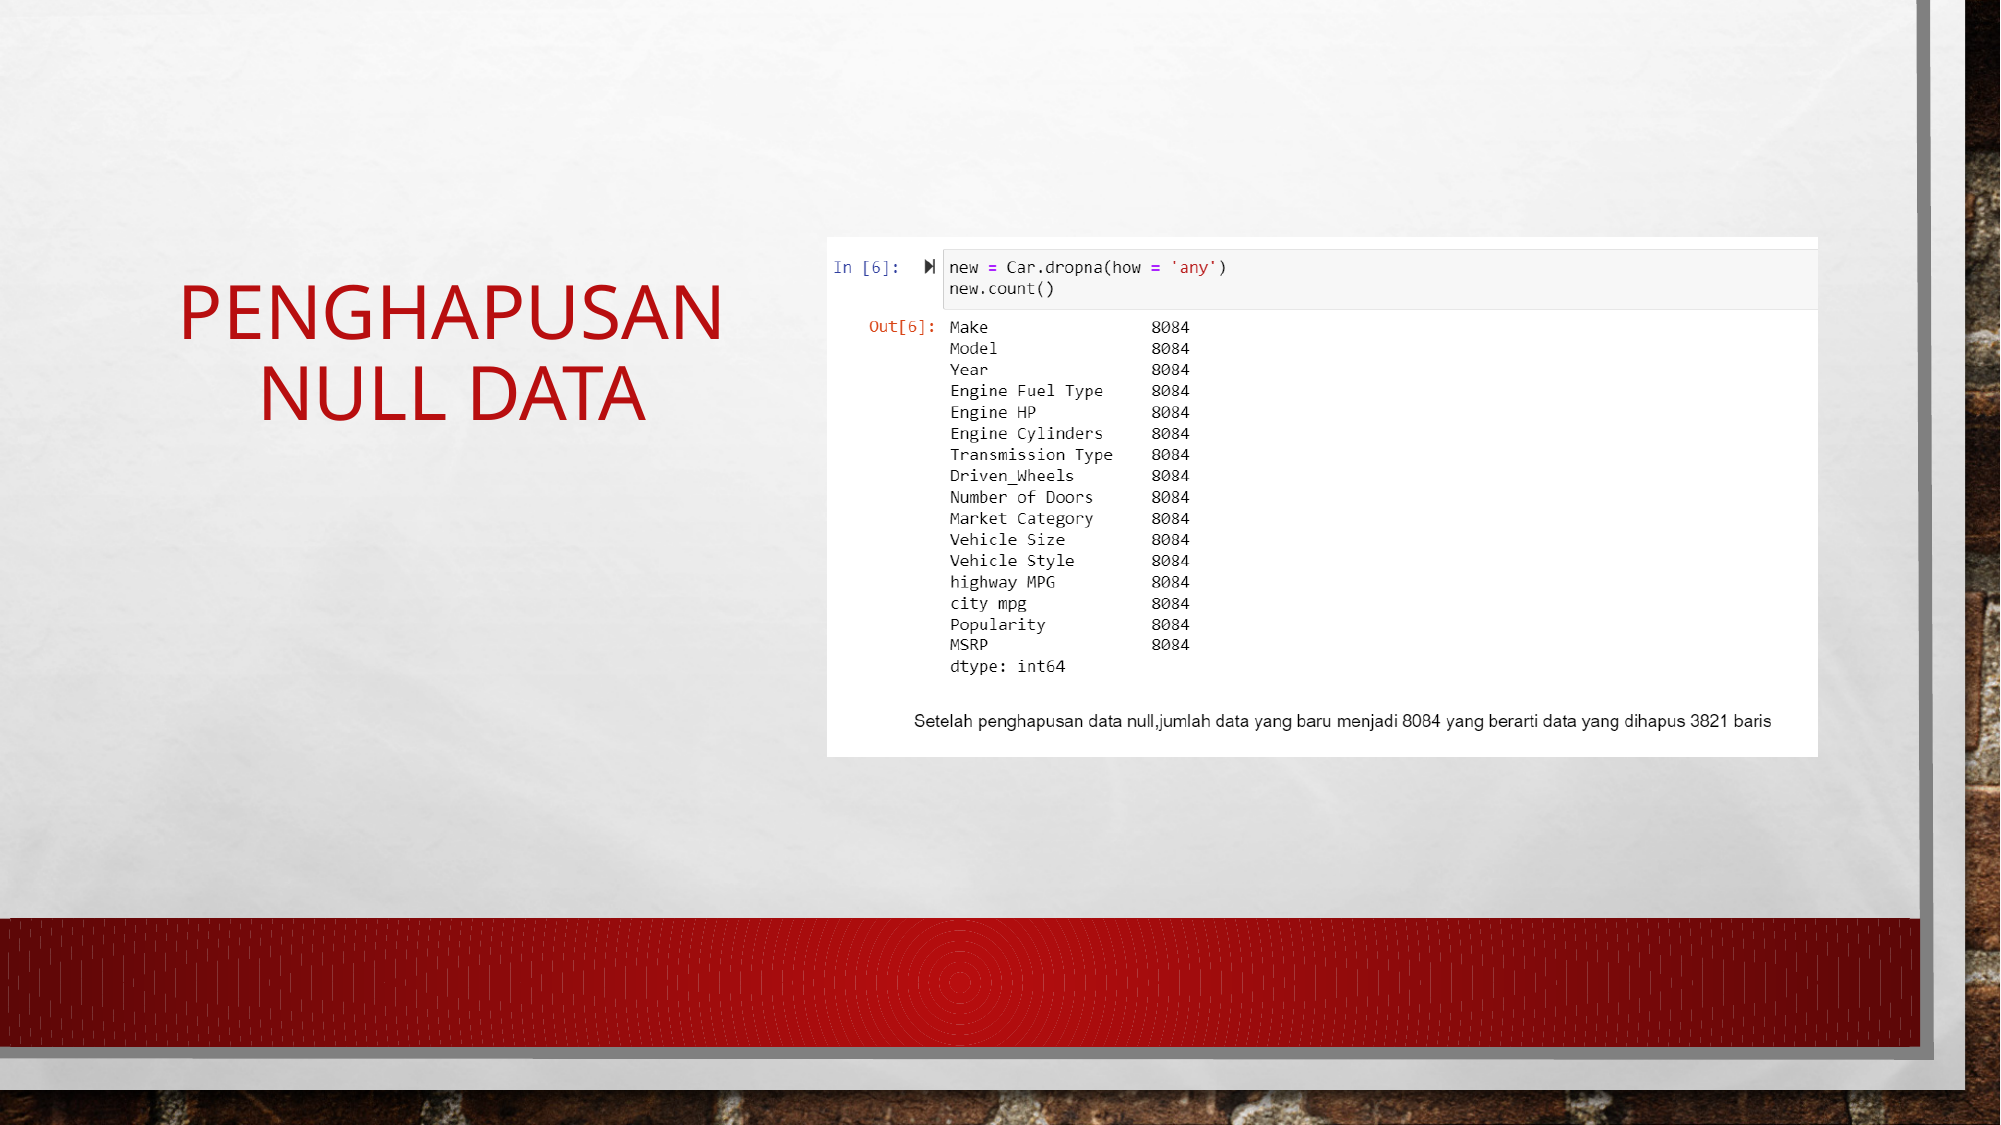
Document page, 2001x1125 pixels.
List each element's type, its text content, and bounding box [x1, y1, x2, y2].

picture [0, 0, 2000, 1125]
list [827, 237, 1818, 757]
title Penghapusan null data [113, 112, 791, 445]
